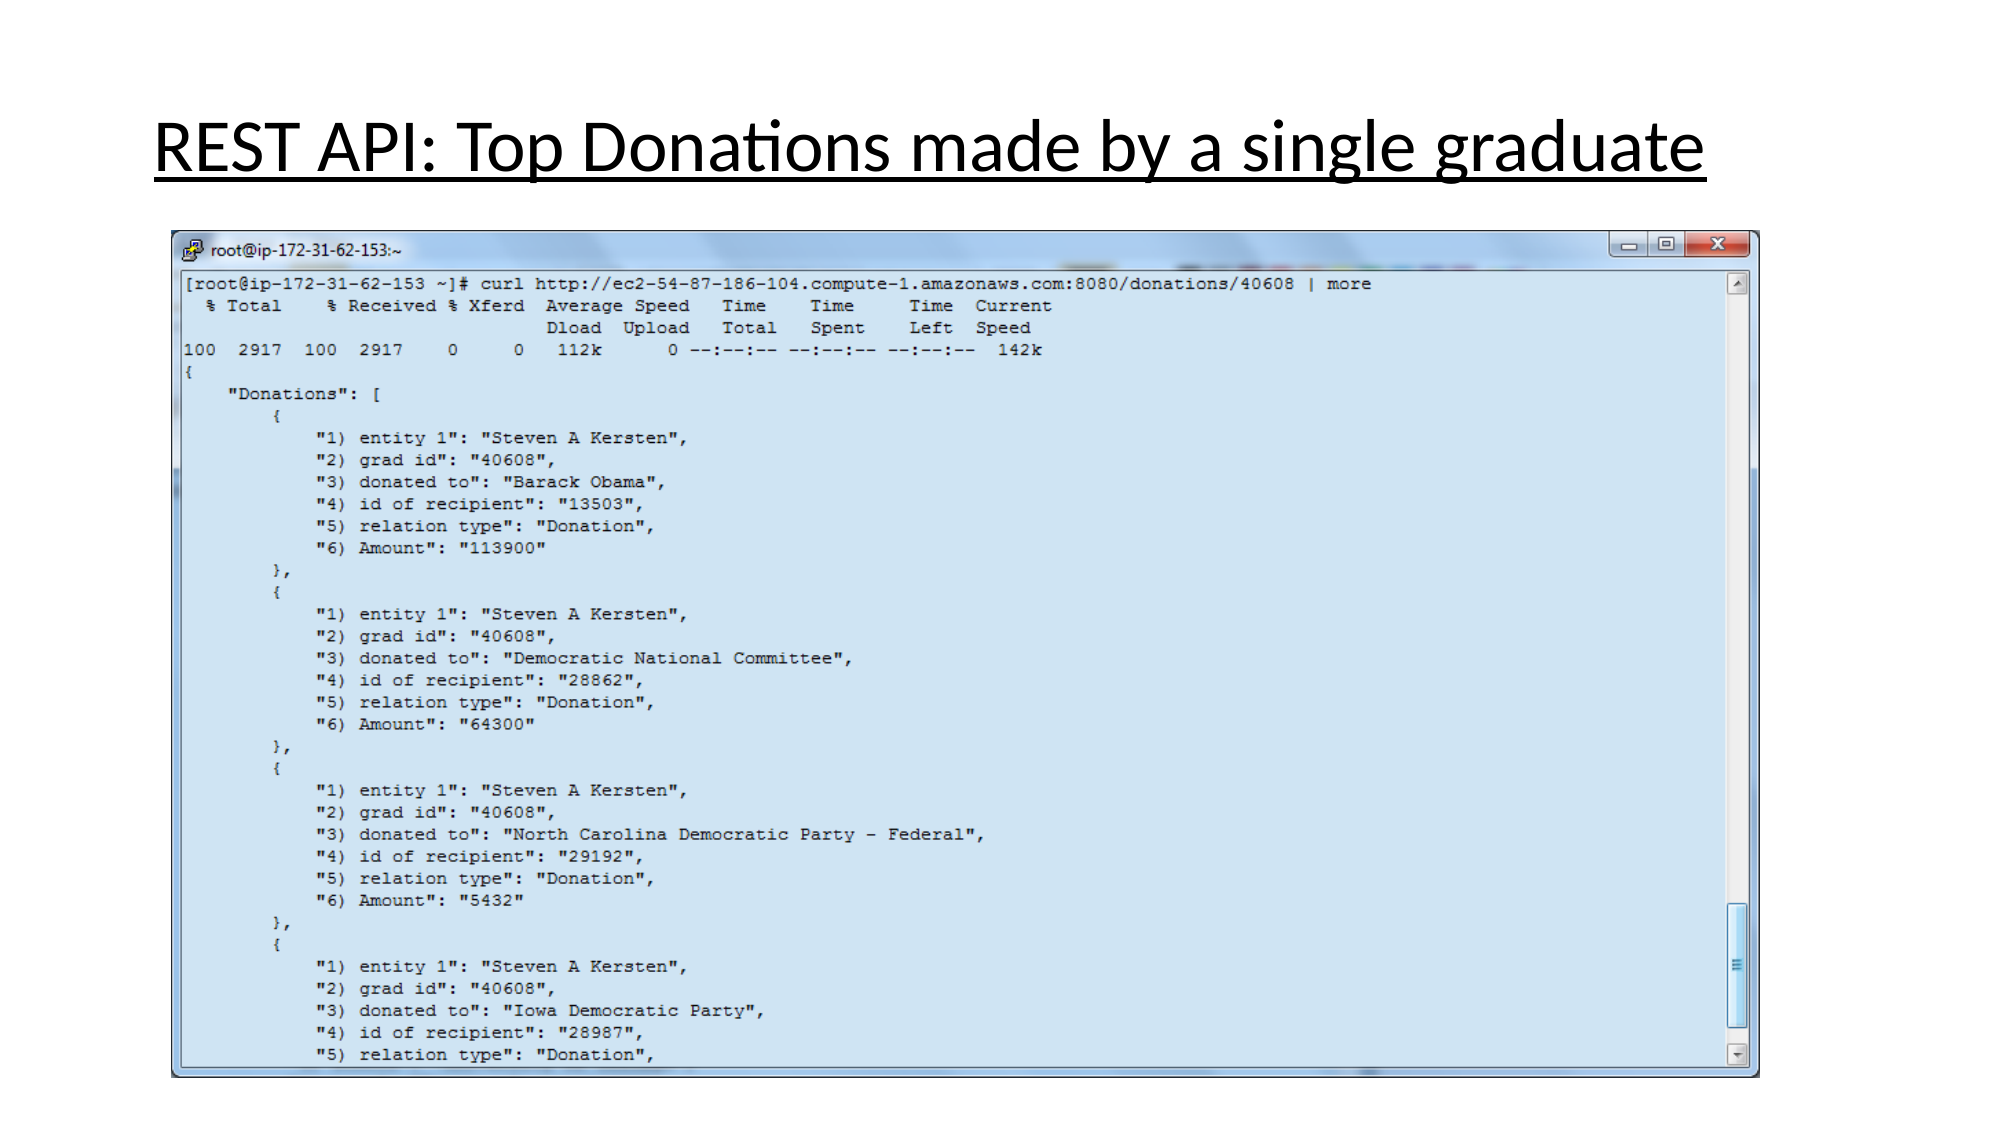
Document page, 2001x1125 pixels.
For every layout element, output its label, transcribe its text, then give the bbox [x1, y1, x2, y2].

text_box REST API: Top Donations made by a single graduate [139, 89, 1722, 195]
picture [170, 230, 1760, 1078]
